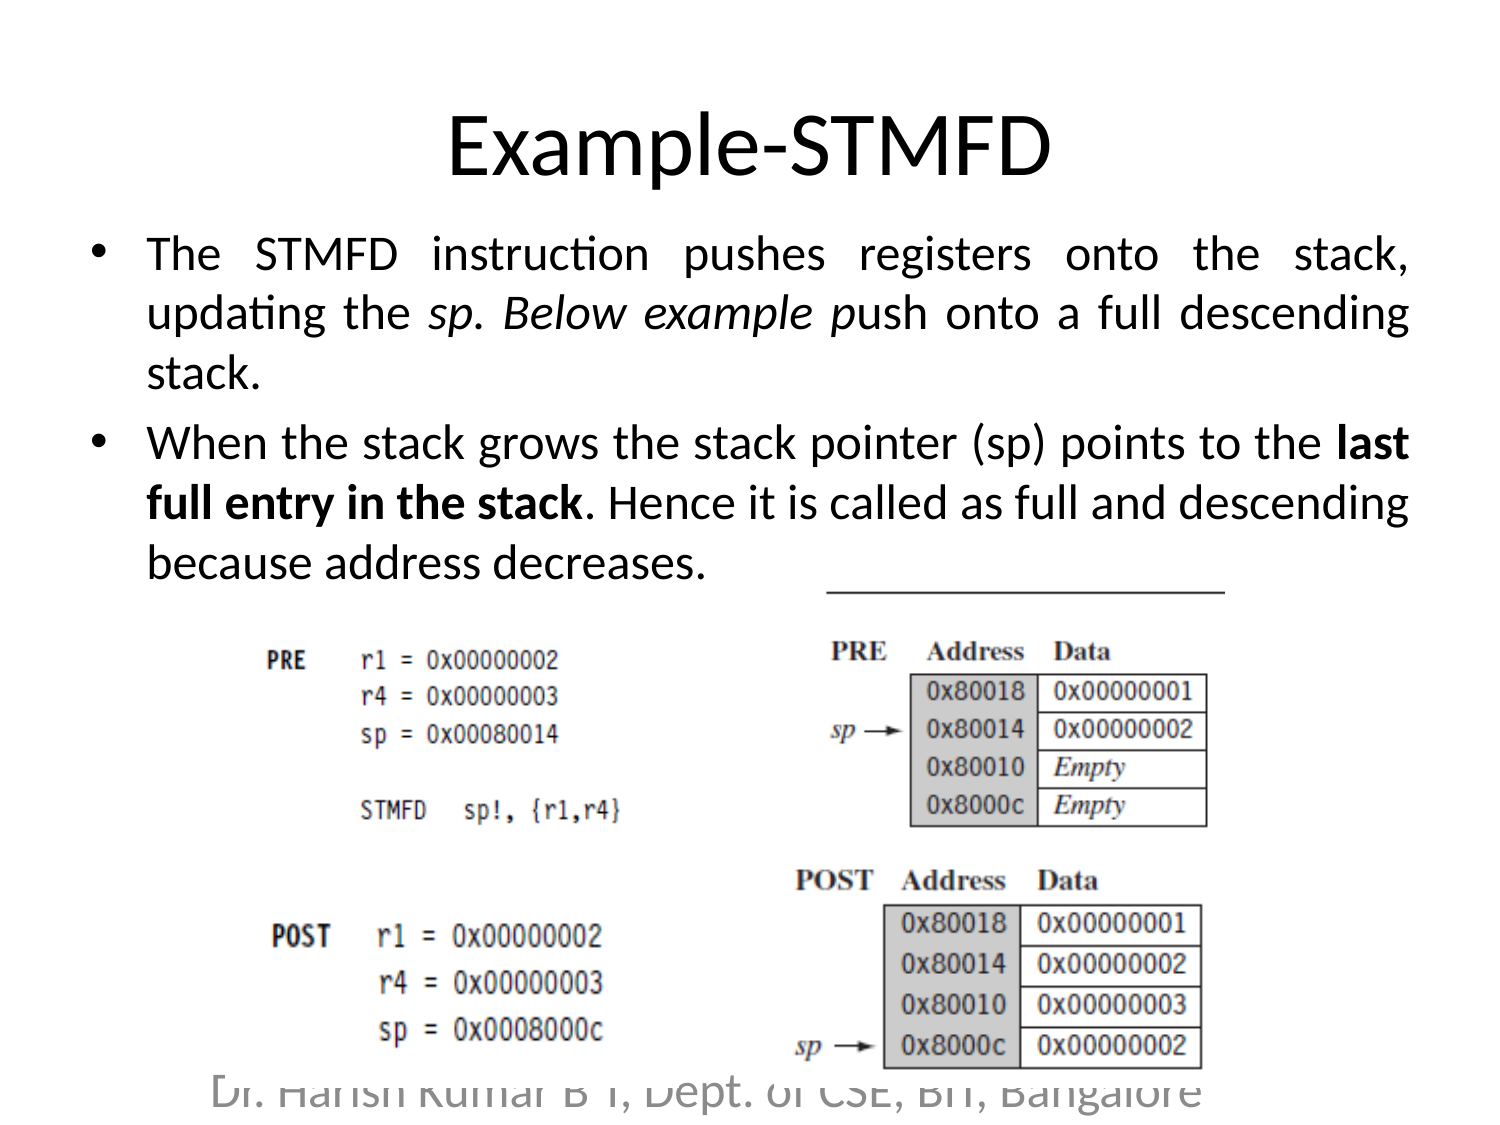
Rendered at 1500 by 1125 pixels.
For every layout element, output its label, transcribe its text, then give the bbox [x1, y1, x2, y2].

picture [224, 887, 679, 1088]
picture [237, 624, 654, 851]
picture [774, 862, 1230, 1088]
title Example-STMFD [75, 45, 1425, 212]
picture [787, 562, 1226, 857]
list The STMFD instruction pushes registers onto the stack, updating the sp. Below example push onto a full descending stack. When the stack grows the stack pointer (sp) points to the last full entry in the stack. Hence it is called as full and descending because address decreases. [75, 212, 1425, 955]
